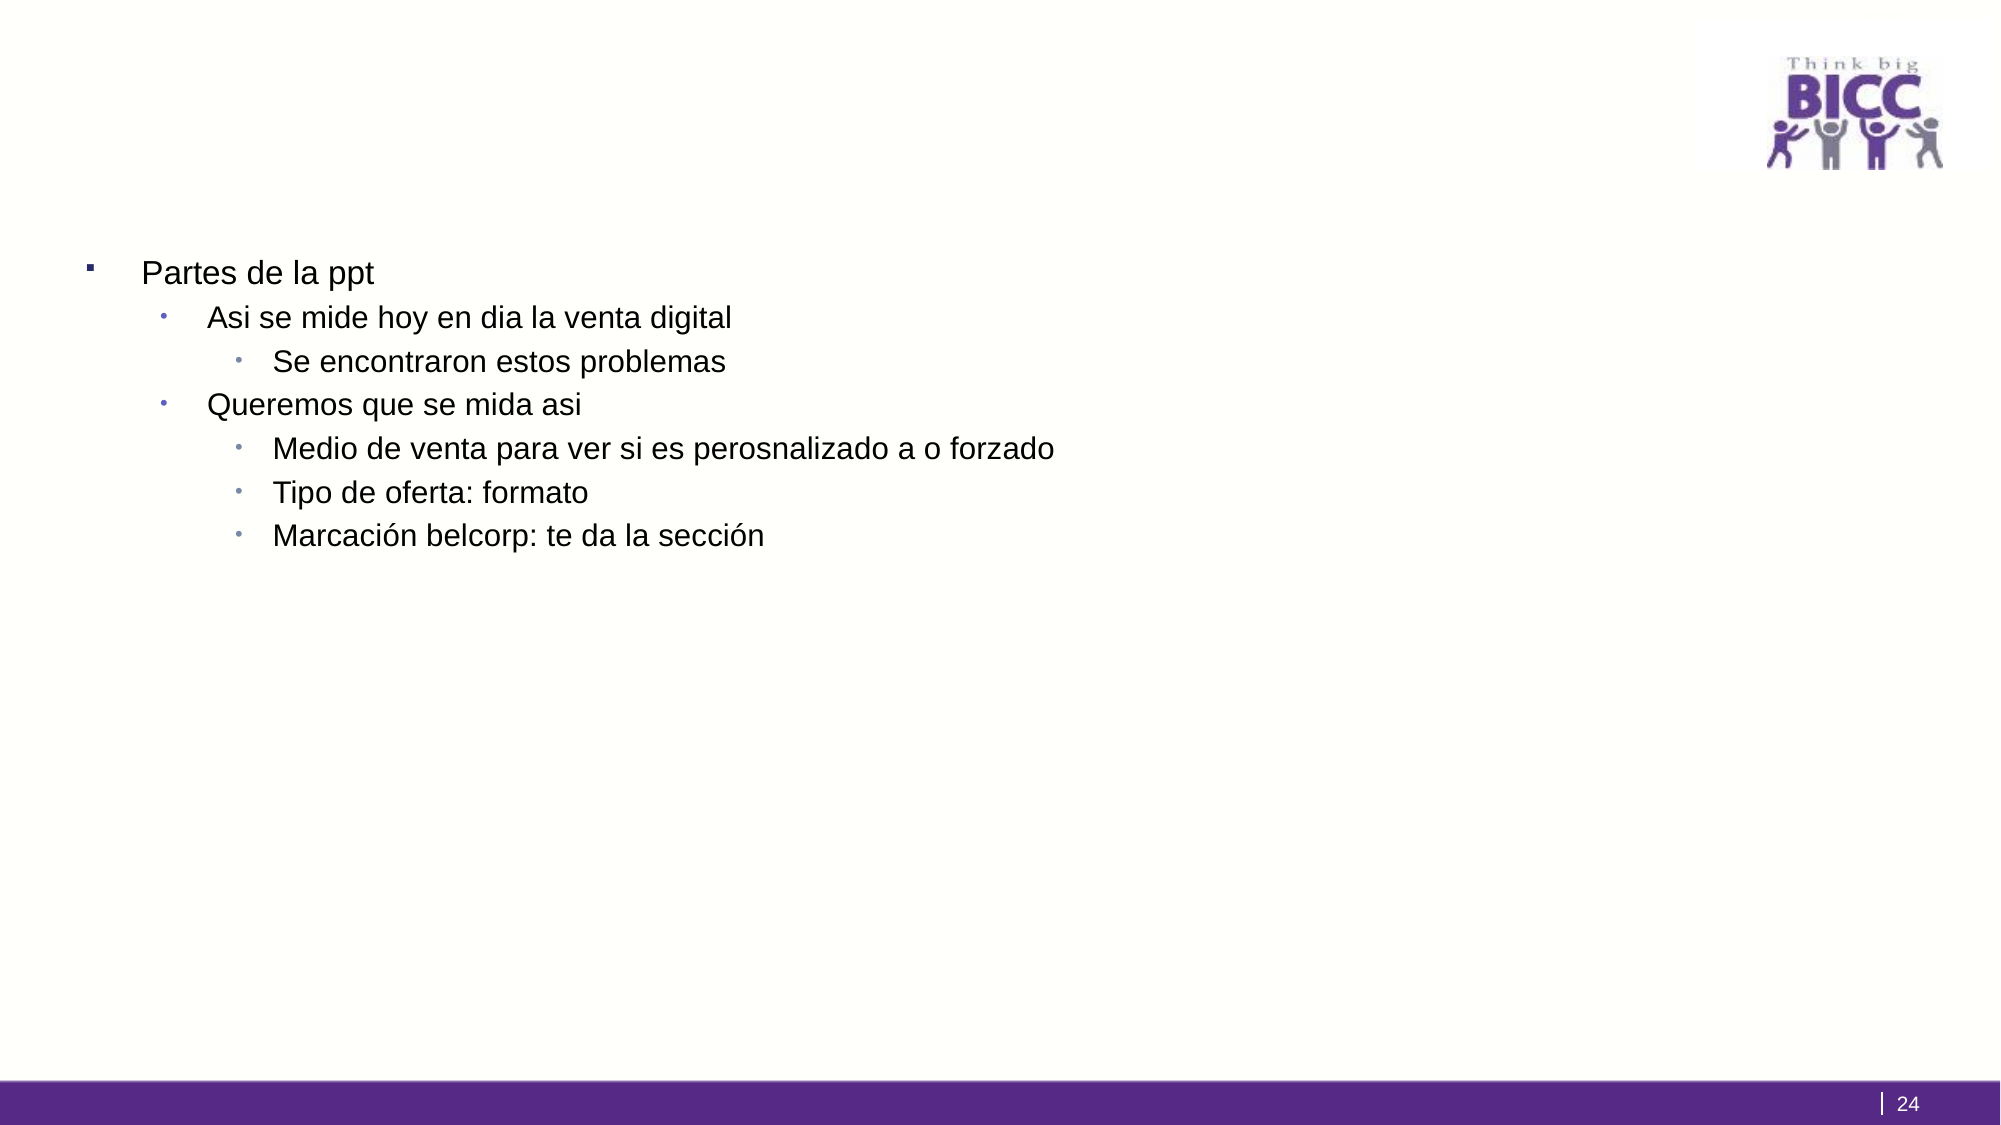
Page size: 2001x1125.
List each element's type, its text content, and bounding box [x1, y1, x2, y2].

slide_number 24 [1881, 1083, 1968, 1125]
list Partes de la ppt Asi se mide hoy en dia la venta digital Se encontraron estos problemas Queremos que se mida asi Medio de venta para ver si es perosnalizado a o forzado Tipo de oferta: formato Marcación belcorp: te da la sección [70, 243, 1937, 1046]
picture [0, 0, 2001, 1125]
